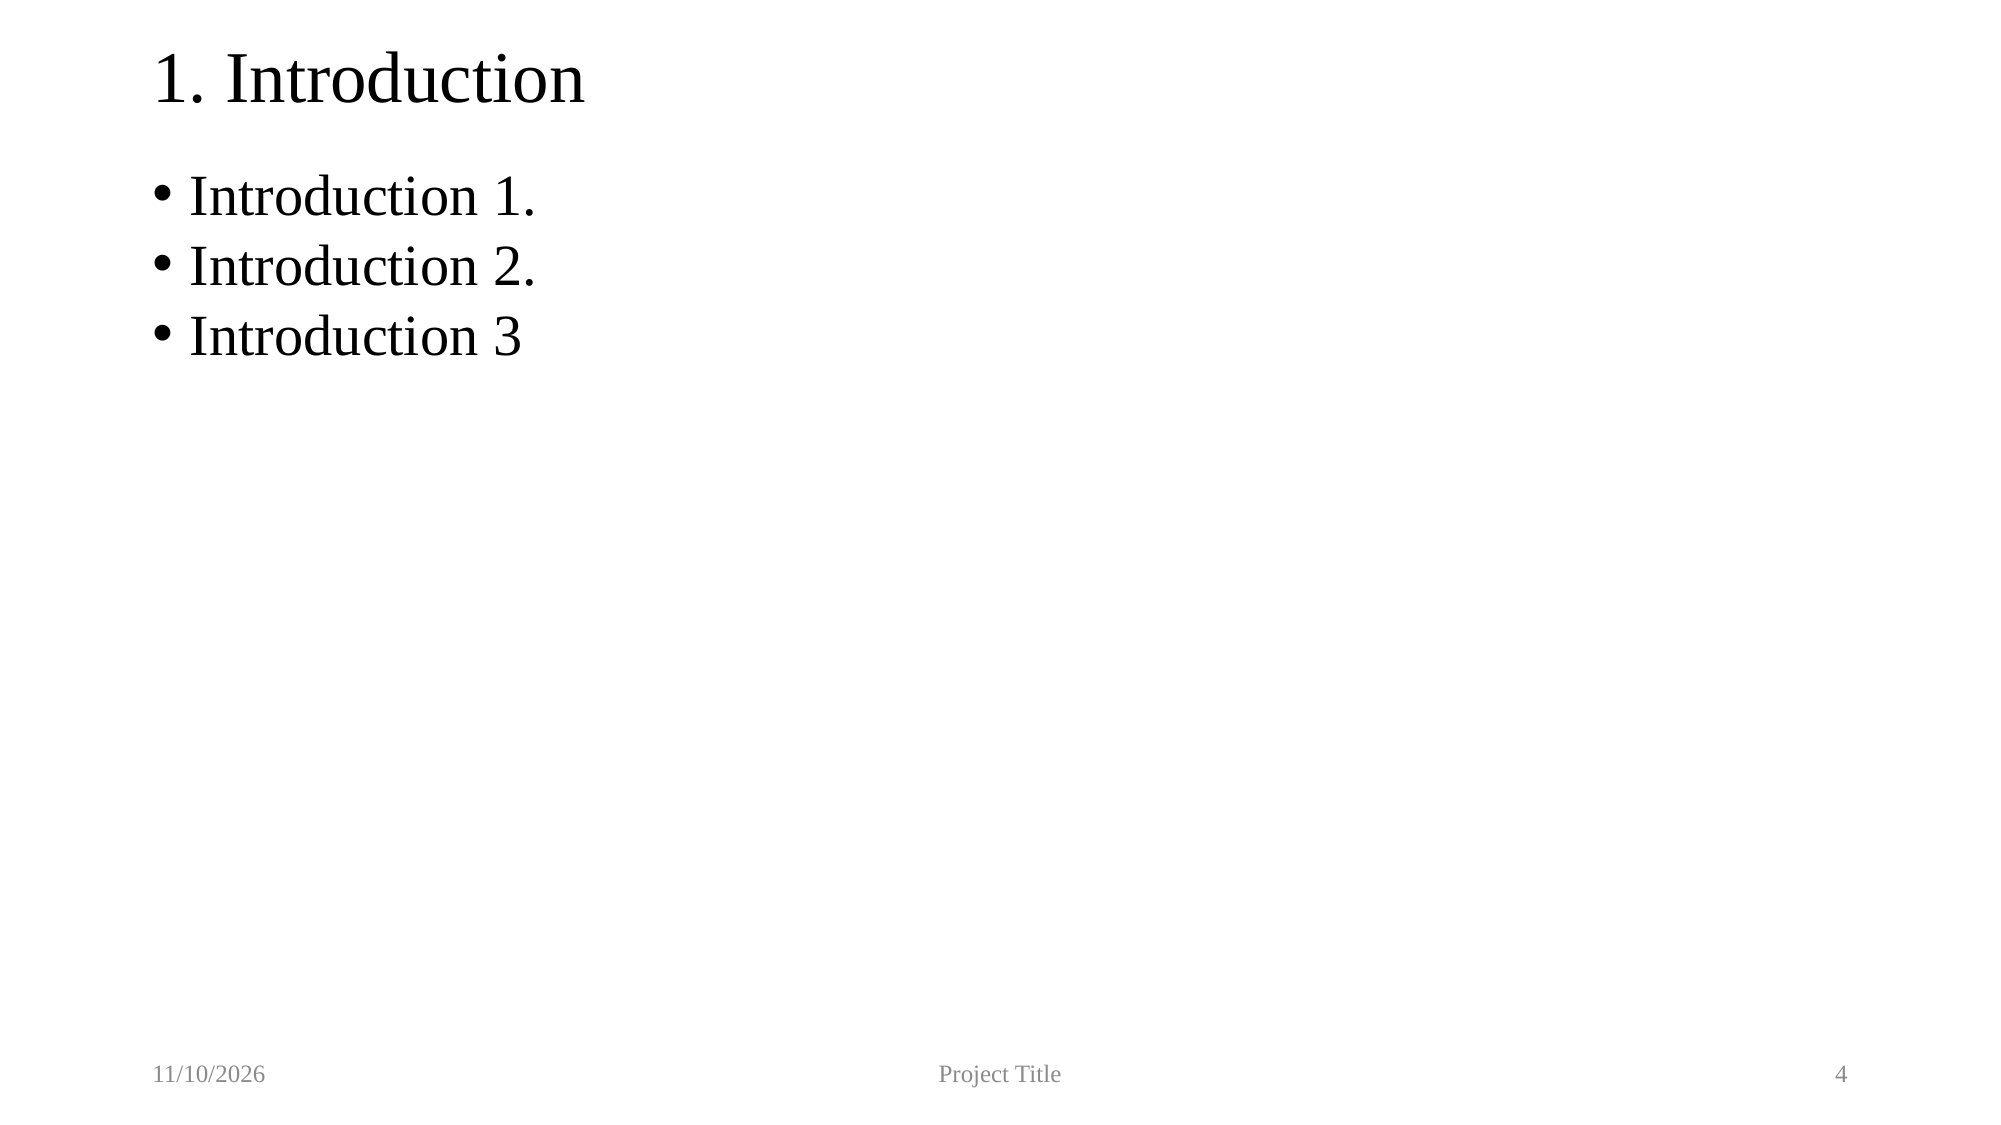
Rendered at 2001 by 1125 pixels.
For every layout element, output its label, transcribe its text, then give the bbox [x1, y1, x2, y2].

slide_number 4 [1412, 1042, 1863, 1103]
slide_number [137, 1042, 588, 1103]
footer Project Title [662, 1042, 1338, 1103]
title 1. Introduction [137, 19, 1863, 128]
list Introduction 1. Introduction 2. Introduction 3 [137, 149, 1863, 1000]
